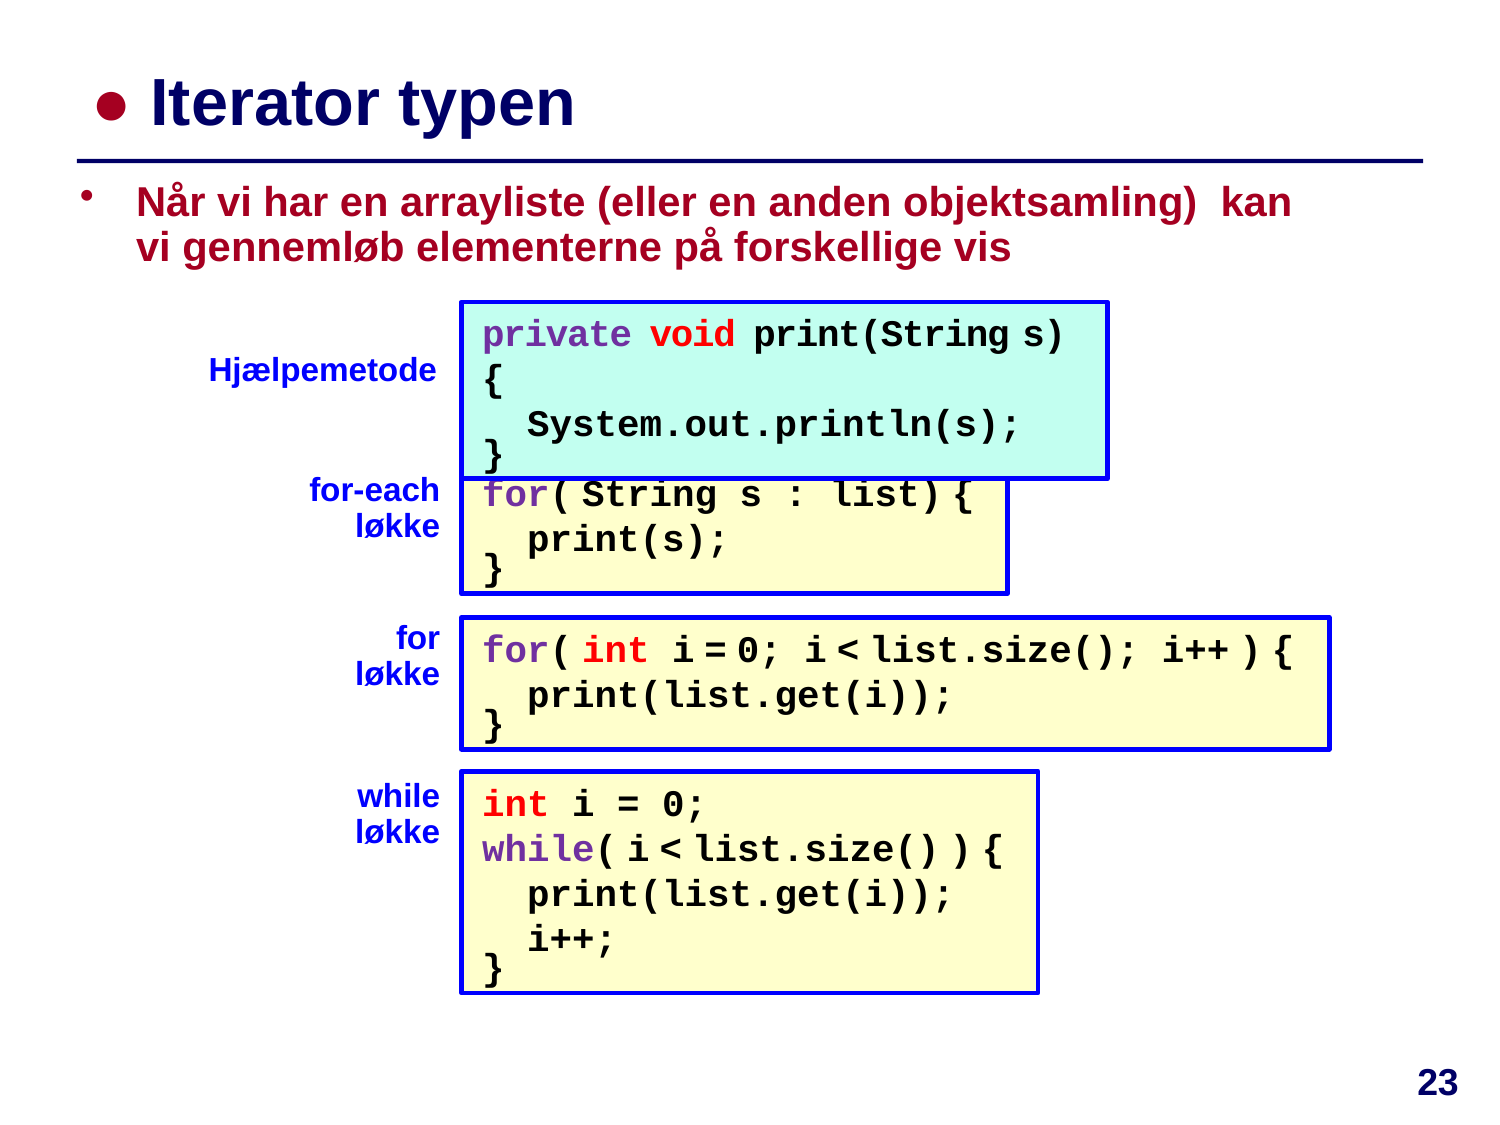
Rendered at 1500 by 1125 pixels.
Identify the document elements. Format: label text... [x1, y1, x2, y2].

text_box private void print(String s) { System.out.println(s); } [461, 302, 1108, 479]
text_box Når vi har en arrayliste (eller en anden objektsamling) kan vi gennemløb elementerne på forskellige vis [64, 172, 1329, 268]
text_box for-each løkke [271, 465, 456, 566]
title ● Iterator typen [76, 42, 1400, 155]
text_box for løkke [319, 613, 456, 713]
slide_number 23 [1375, 1049, 1500, 1125]
text_box Hjælpemetode [193, 344, 607, 402]
text_box while løkke [319, 771, 456, 870]
text_box for( int i = 0; i < list.size(); i++ ) { print(list.get(i)); } [461, 617, 1330, 750]
text_box int i = 0; while( i < list.size() ) { print(list.get(i)); i++; } [461, 771, 1039, 993]
text_box for( String s : list) { print(s); } [461, 479, 1008, 594]
